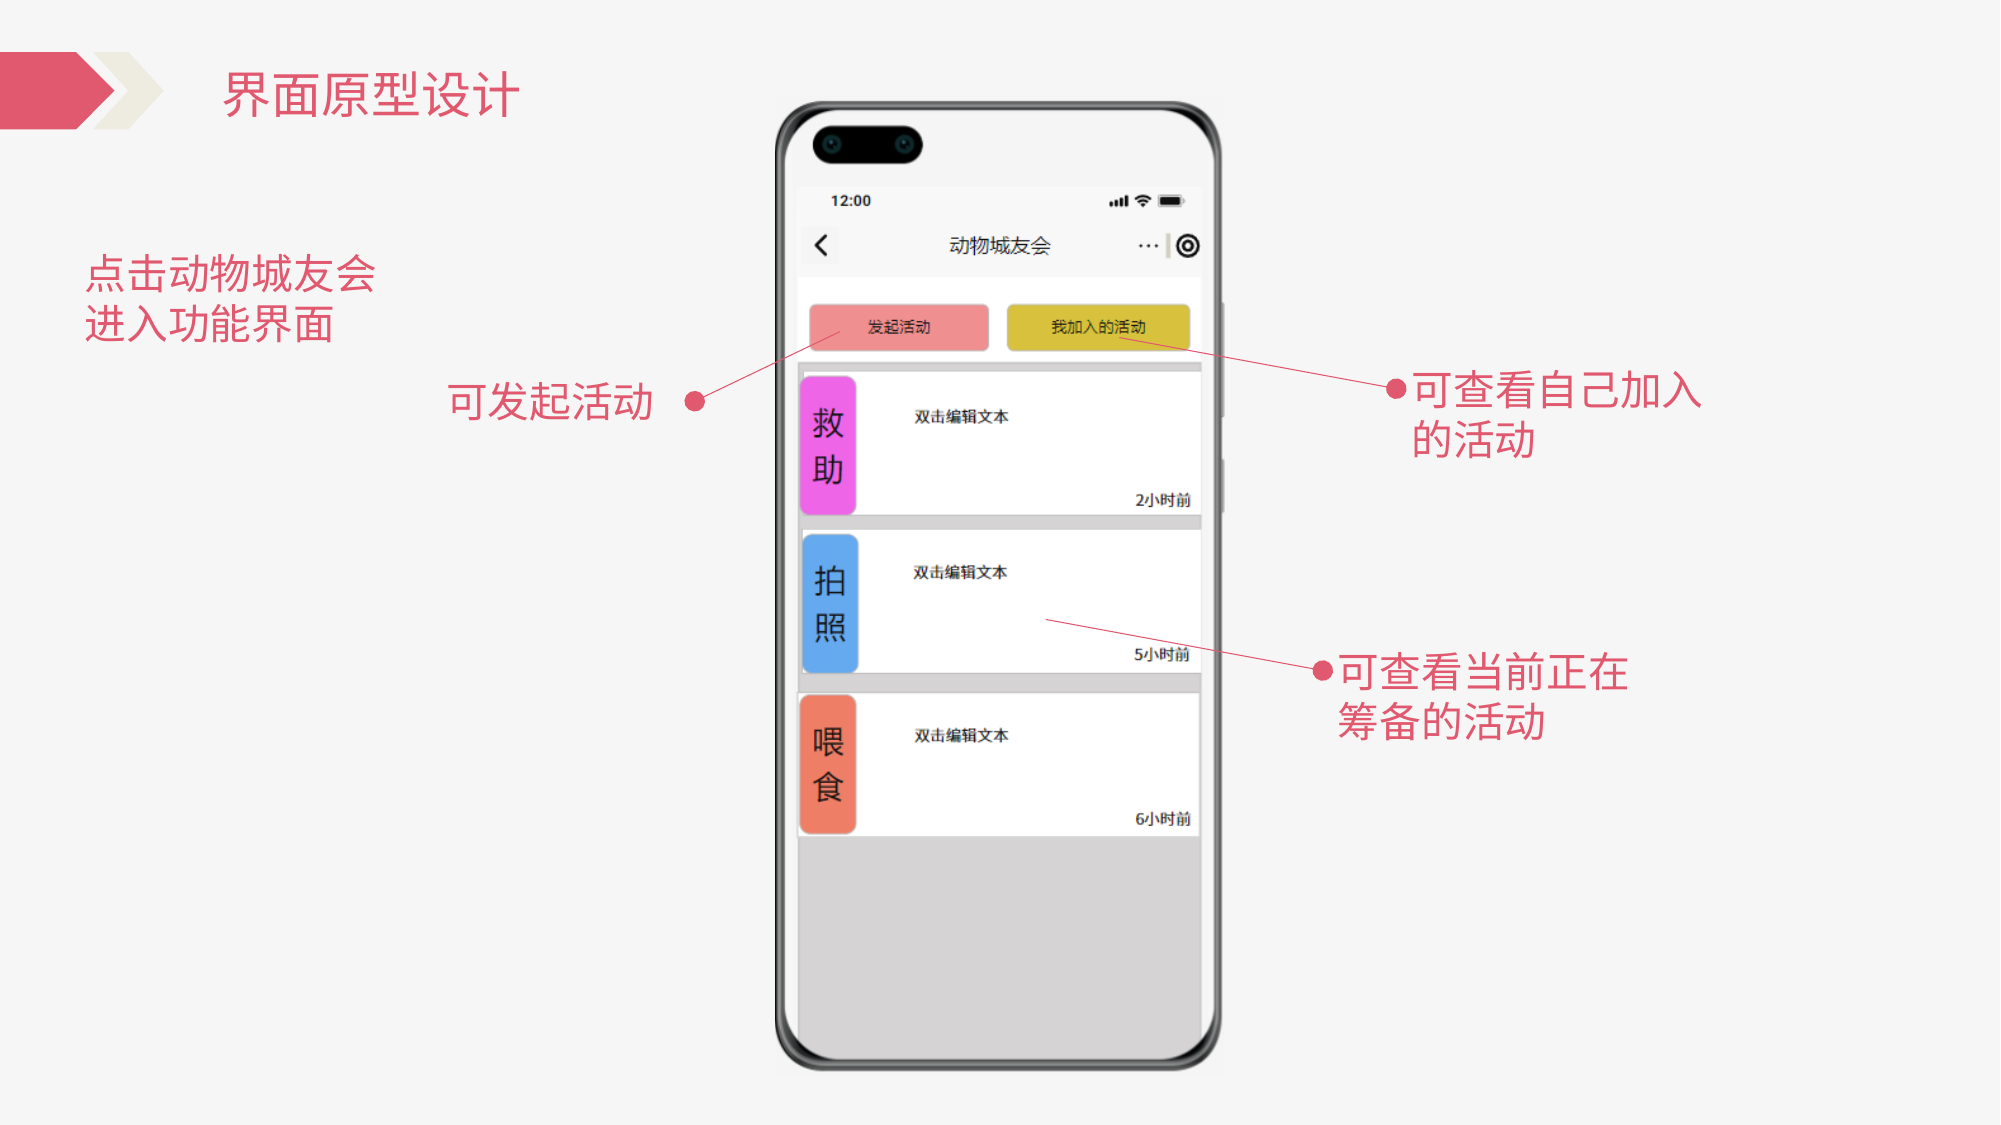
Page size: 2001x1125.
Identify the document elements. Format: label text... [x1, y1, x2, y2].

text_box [195, 44, 1310, 132]
text_box 可查看当前正在筹备的活动 [1322, 637, 1669, 753]
text_box 可发起活动 [431, 368, 695, 434]
text_box 点击动物城友会 进入功能界面 [69, 240, 557, 356]
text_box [694, 331, 840, 402]
text_box 可查看自己加入的活动 [1396, 356, 1742, 472]
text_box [1119, 337, 1397, 389]
picture [775, 96, 1225, 1074]
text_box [1045, 619, 1323, 671]
